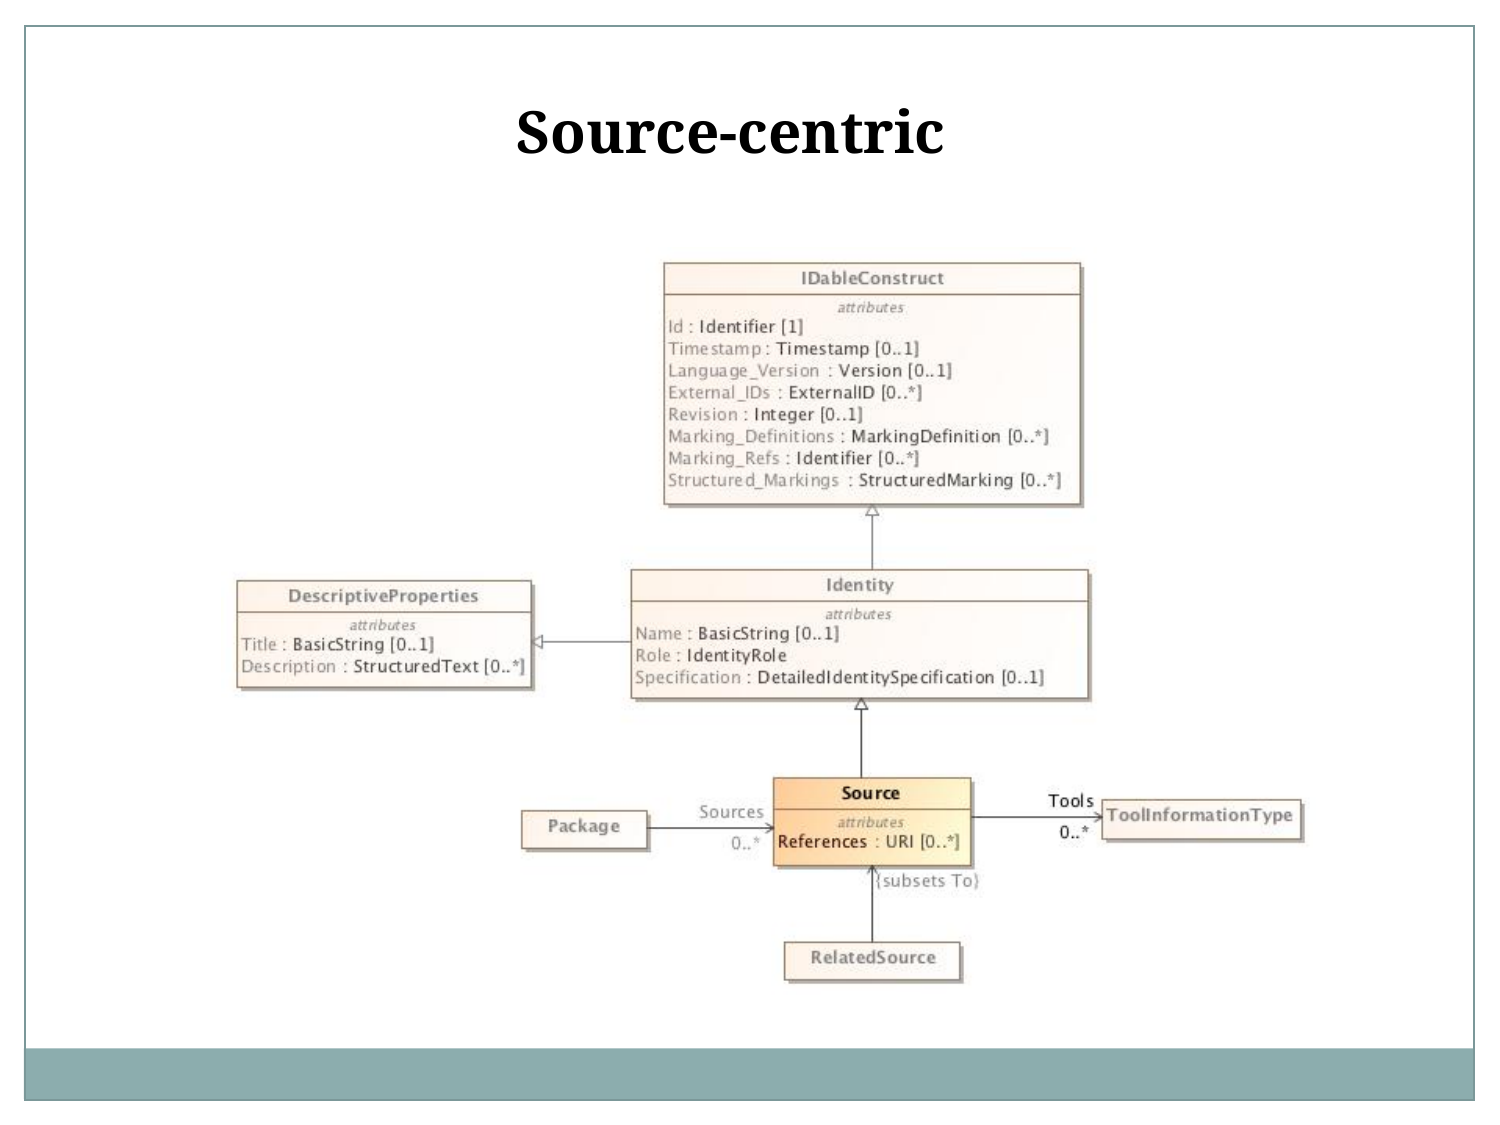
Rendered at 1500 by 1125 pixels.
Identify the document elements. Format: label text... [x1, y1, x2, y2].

text_box [124, 237, 1413, 613]
text_box Source-centric [362, 87, 1100, 173]
picture [221, 247, 1316, 995]
